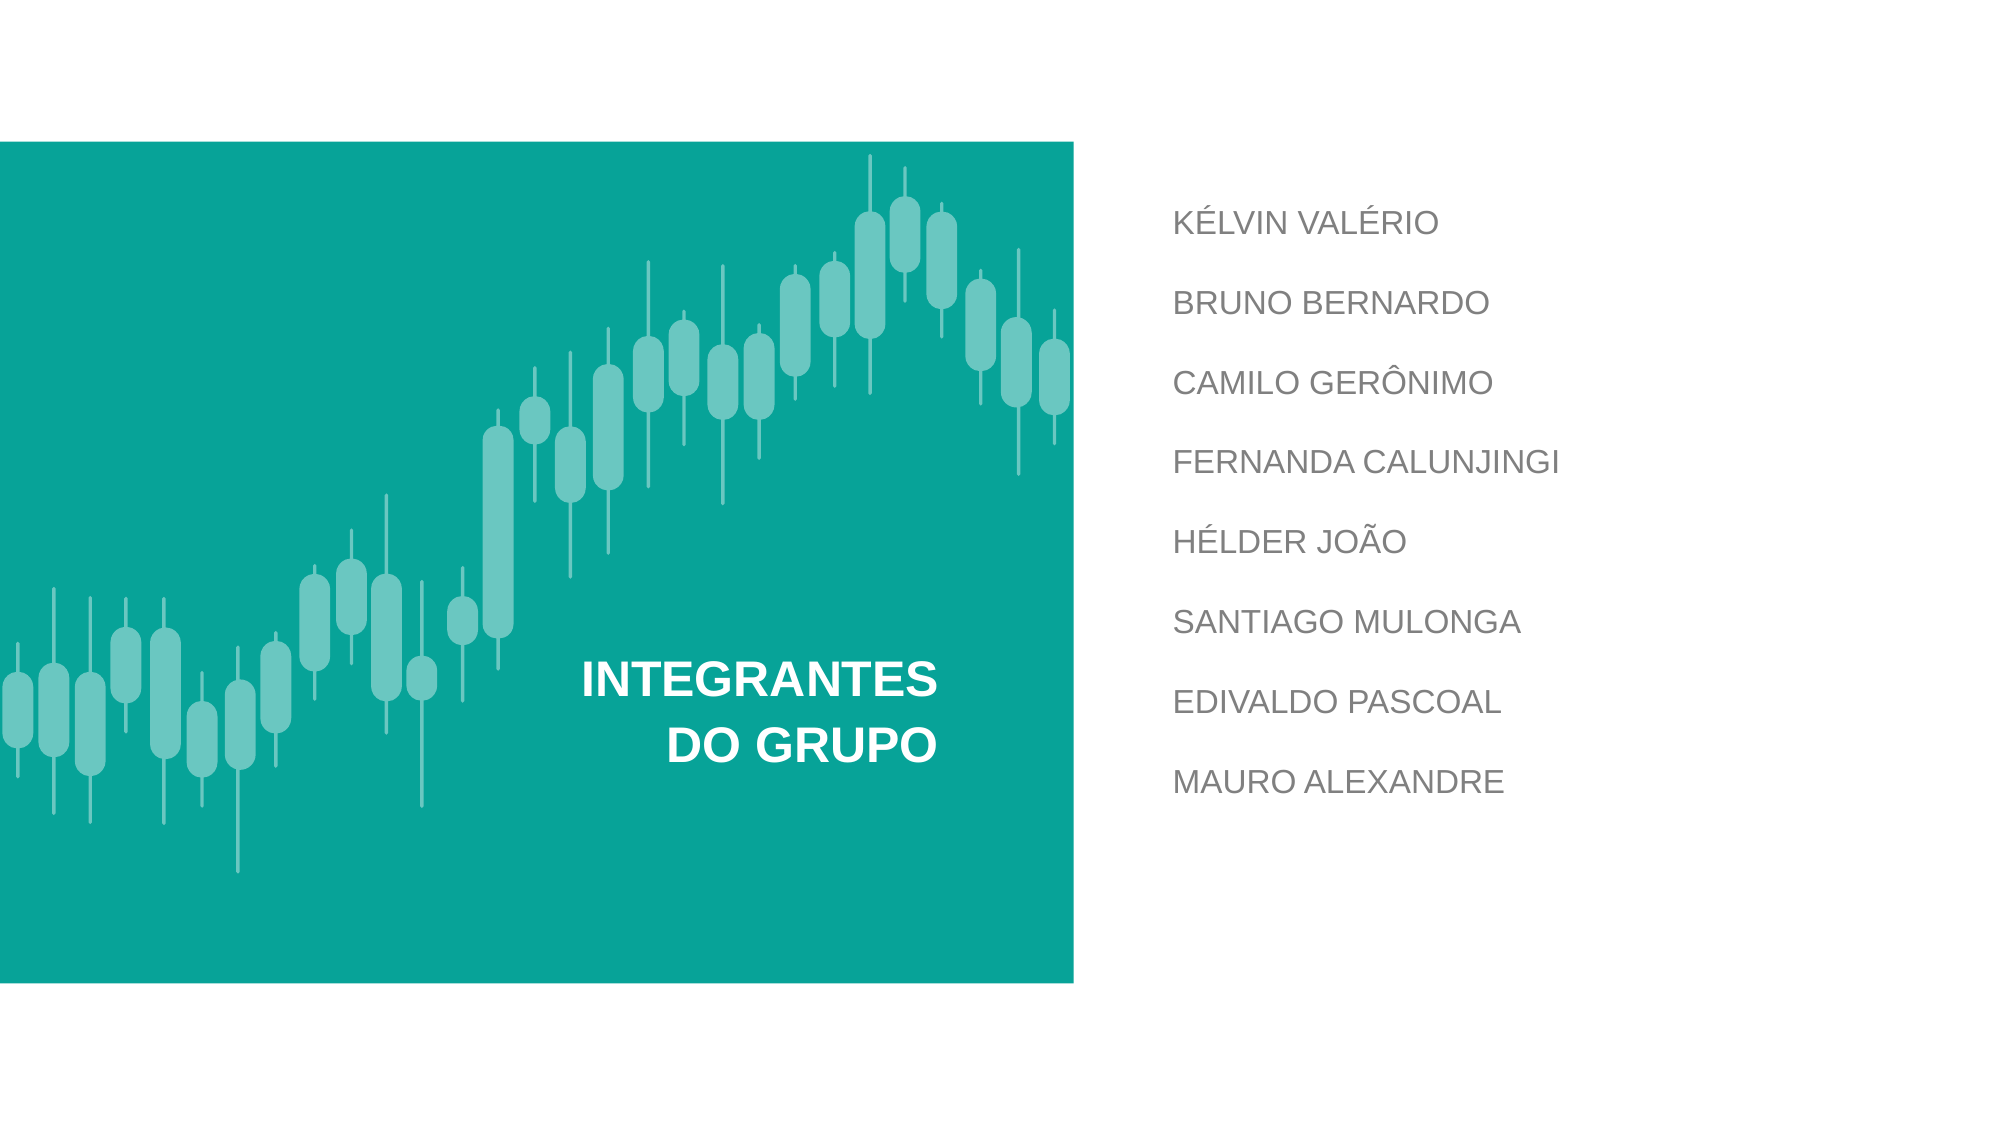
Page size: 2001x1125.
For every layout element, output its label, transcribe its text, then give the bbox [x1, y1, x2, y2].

text_box KÉLVIN VALÉRIO BRUNO BERNARDO CAMILO GERÔNIMO FERNANDA CALUNJINGI HÉLDER JOÃO SANTIAGO MULONGA EDIVALDO PASCOAL MAURO ALEXANDRE [1158, 153, 1937, 808]
text_box [447, 565, 479, 703]
text_box [965, 268, 997, 406]
text_box [1000, 247, 1032, 476]
text_box [554, 350, 586, 579]
text_box [819, 250, 851, 388]
text_box [150, 596, 181, 826]
text_box [260, 630, 292, 768]
text_box [519, 366, 551, 503]
text_box [632, 260, 664, 489]
text_box [889, 166, 921, 303]
text_box [482, 408, 514, 671]
text_box [854, 153, 886, 396]
text_box [743, 322, 775, 460]
text_box [406, 579, 438, 809]
text_box [336, 528, 367, 666]
text_box INTEGRANTES DO GRUPO [479, 562, 954, 852]
text_box [707, 264, 739, 506]
text_box [186, 670, 218, 808]
text_box [2, 641, 34, 779]
text_box [779, 263, 811, 401]
text_box [299, 563, 331, 701]
text_box [38, 586, 70, 816]
text_box [1039, 308, 1070, 446]
text_box [224, 645, 256, 874]
text_box [110, 596, 142, 734]
text_box [592, 326, 624, 555]
text_box [371, 493, 402, 735]
text_box [668, 309, 700, 447]
text_box [74, 595, 106, 825]
text_box [926, 201, 958, 339]
